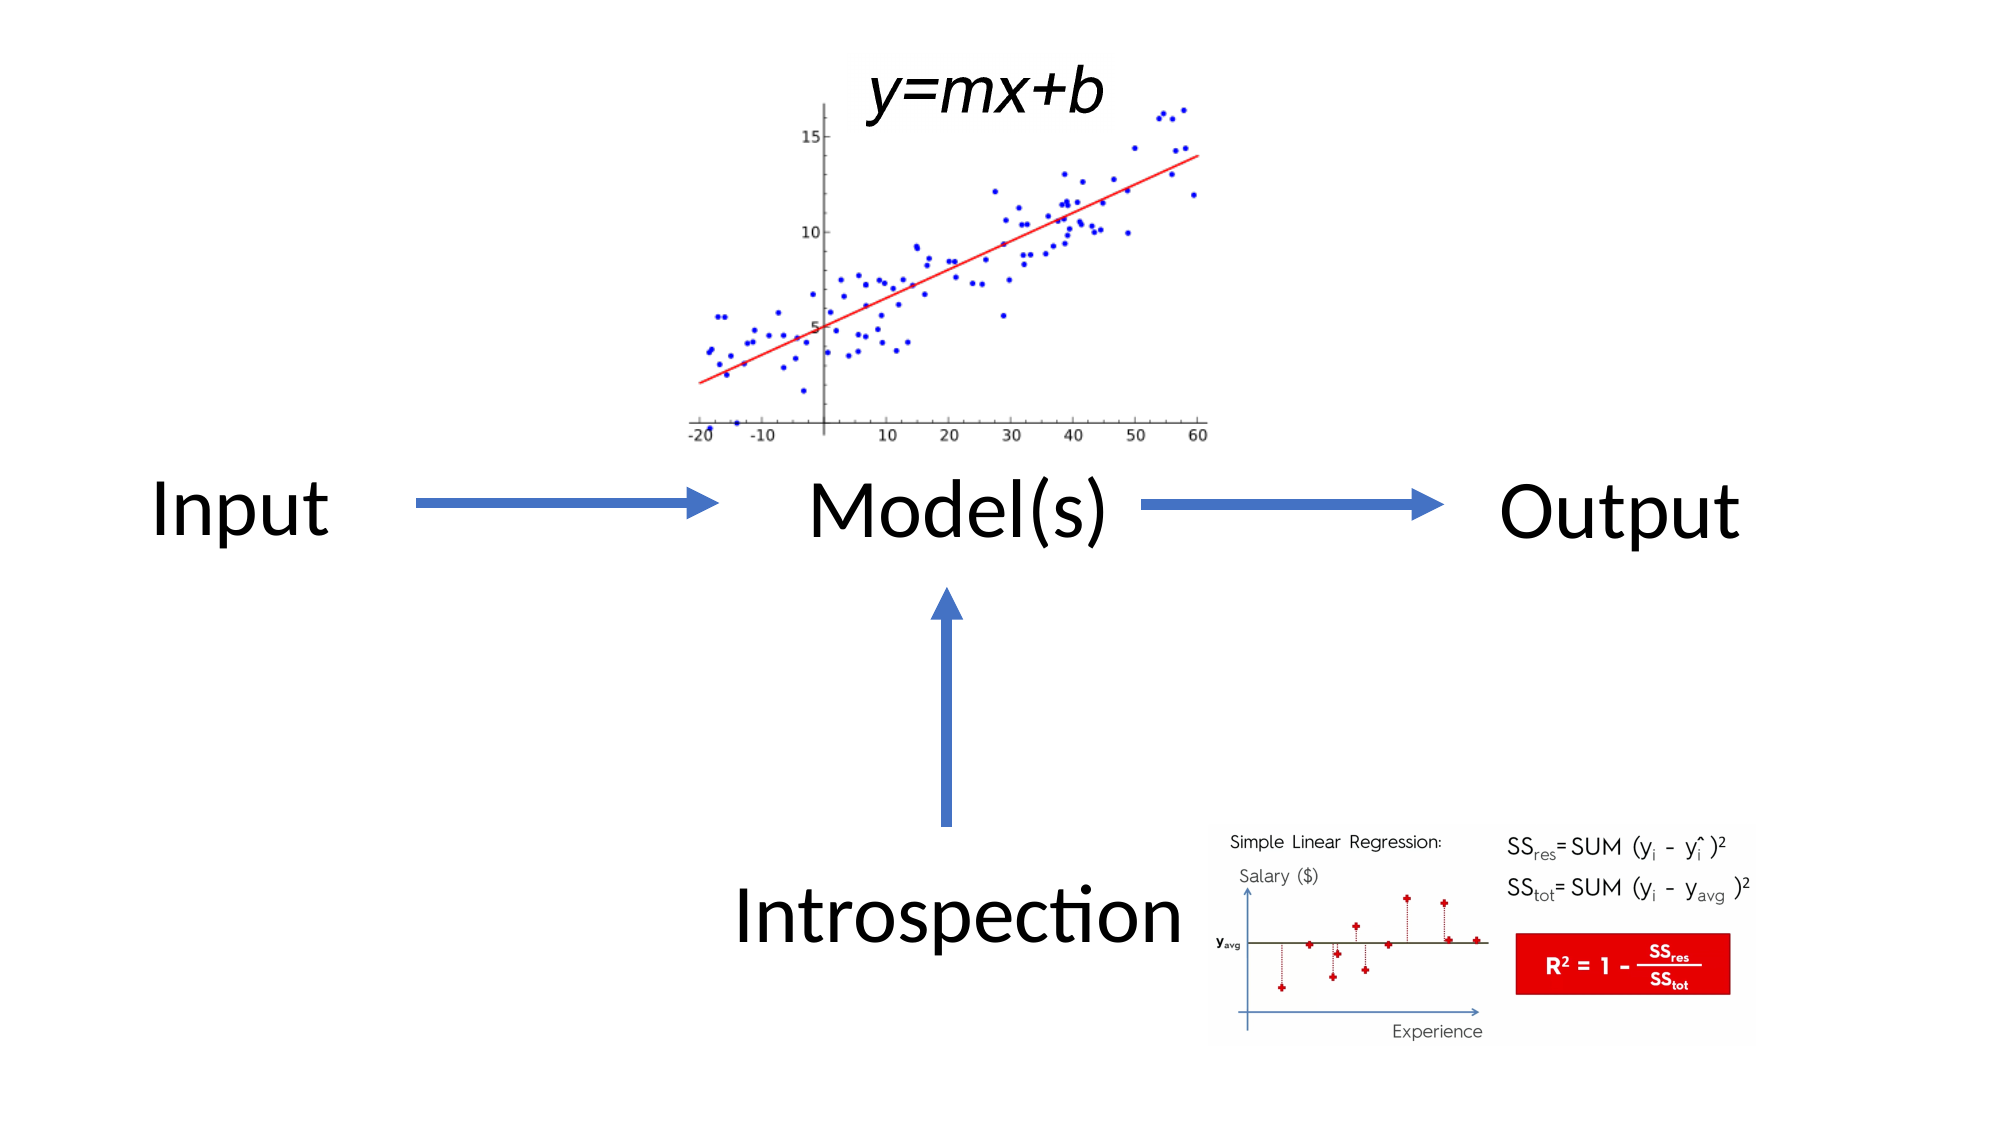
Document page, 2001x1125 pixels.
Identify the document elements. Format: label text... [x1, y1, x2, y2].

text_box Output [1463, 447, 1779, 563]
text_box Introspection [708, 851, 1208, 967]
picture [676, 53, 1217, 451]
text_box Model(s) [719, 451, 1199, 562]
text_box Input [117, 444, 364, 560]
picture [1208, 824, 1756, 1046]
